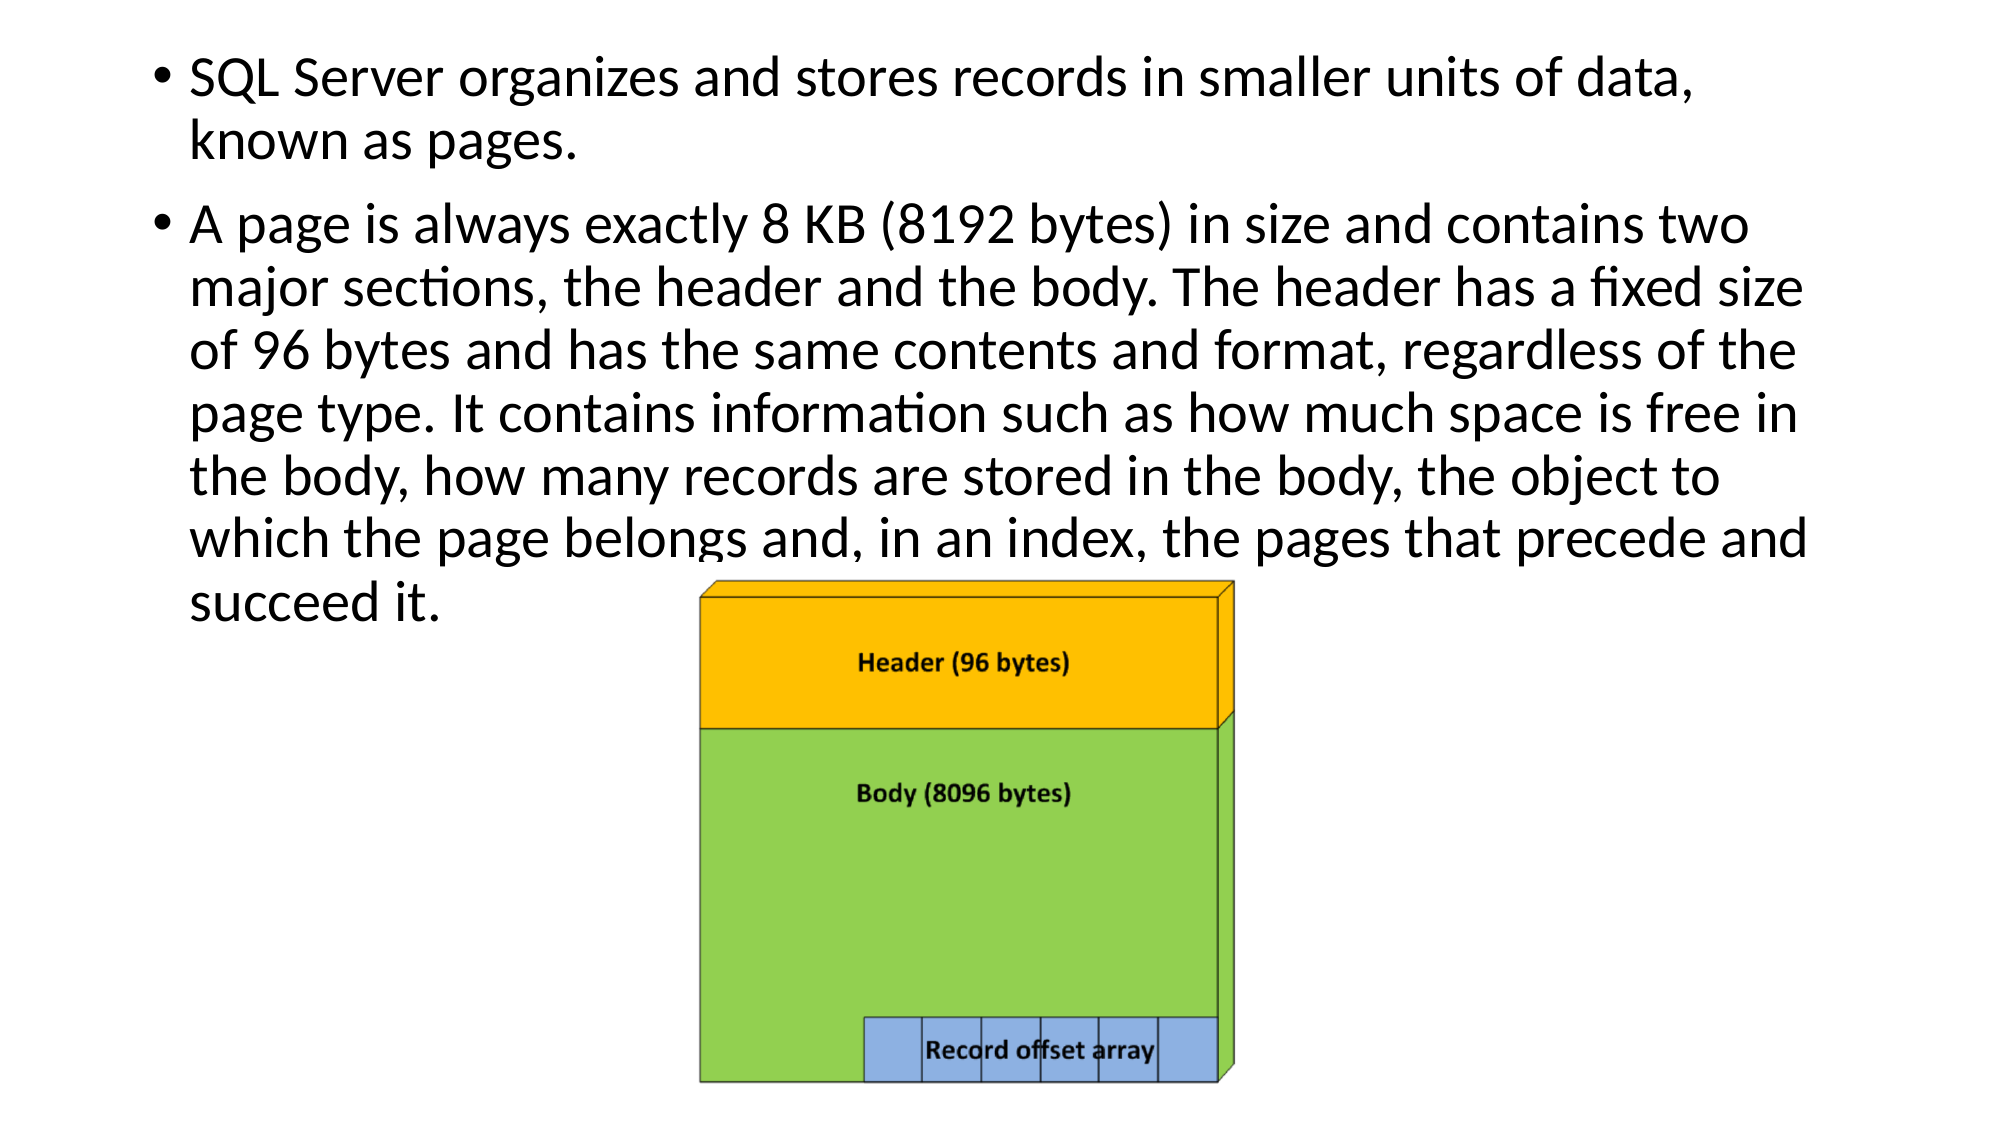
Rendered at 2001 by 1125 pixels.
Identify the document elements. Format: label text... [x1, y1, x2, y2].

picture [676, 562, 1245, 1088]
list SQL Server organizes and stores records in smaller units of data, known as pages. A page is always exactly 8 KB (8192 bytes) in size and contains two major sections, the header and the body. The header has a fixed size of 96 bytes and has the same contents and format, regardless of the page type. It contains information such as how much space is free in the body, how many records are stored in the body, the object to which the page belongs and, in an index, the pages that precede and succeed it. [137, 38, 1863, 1014]
